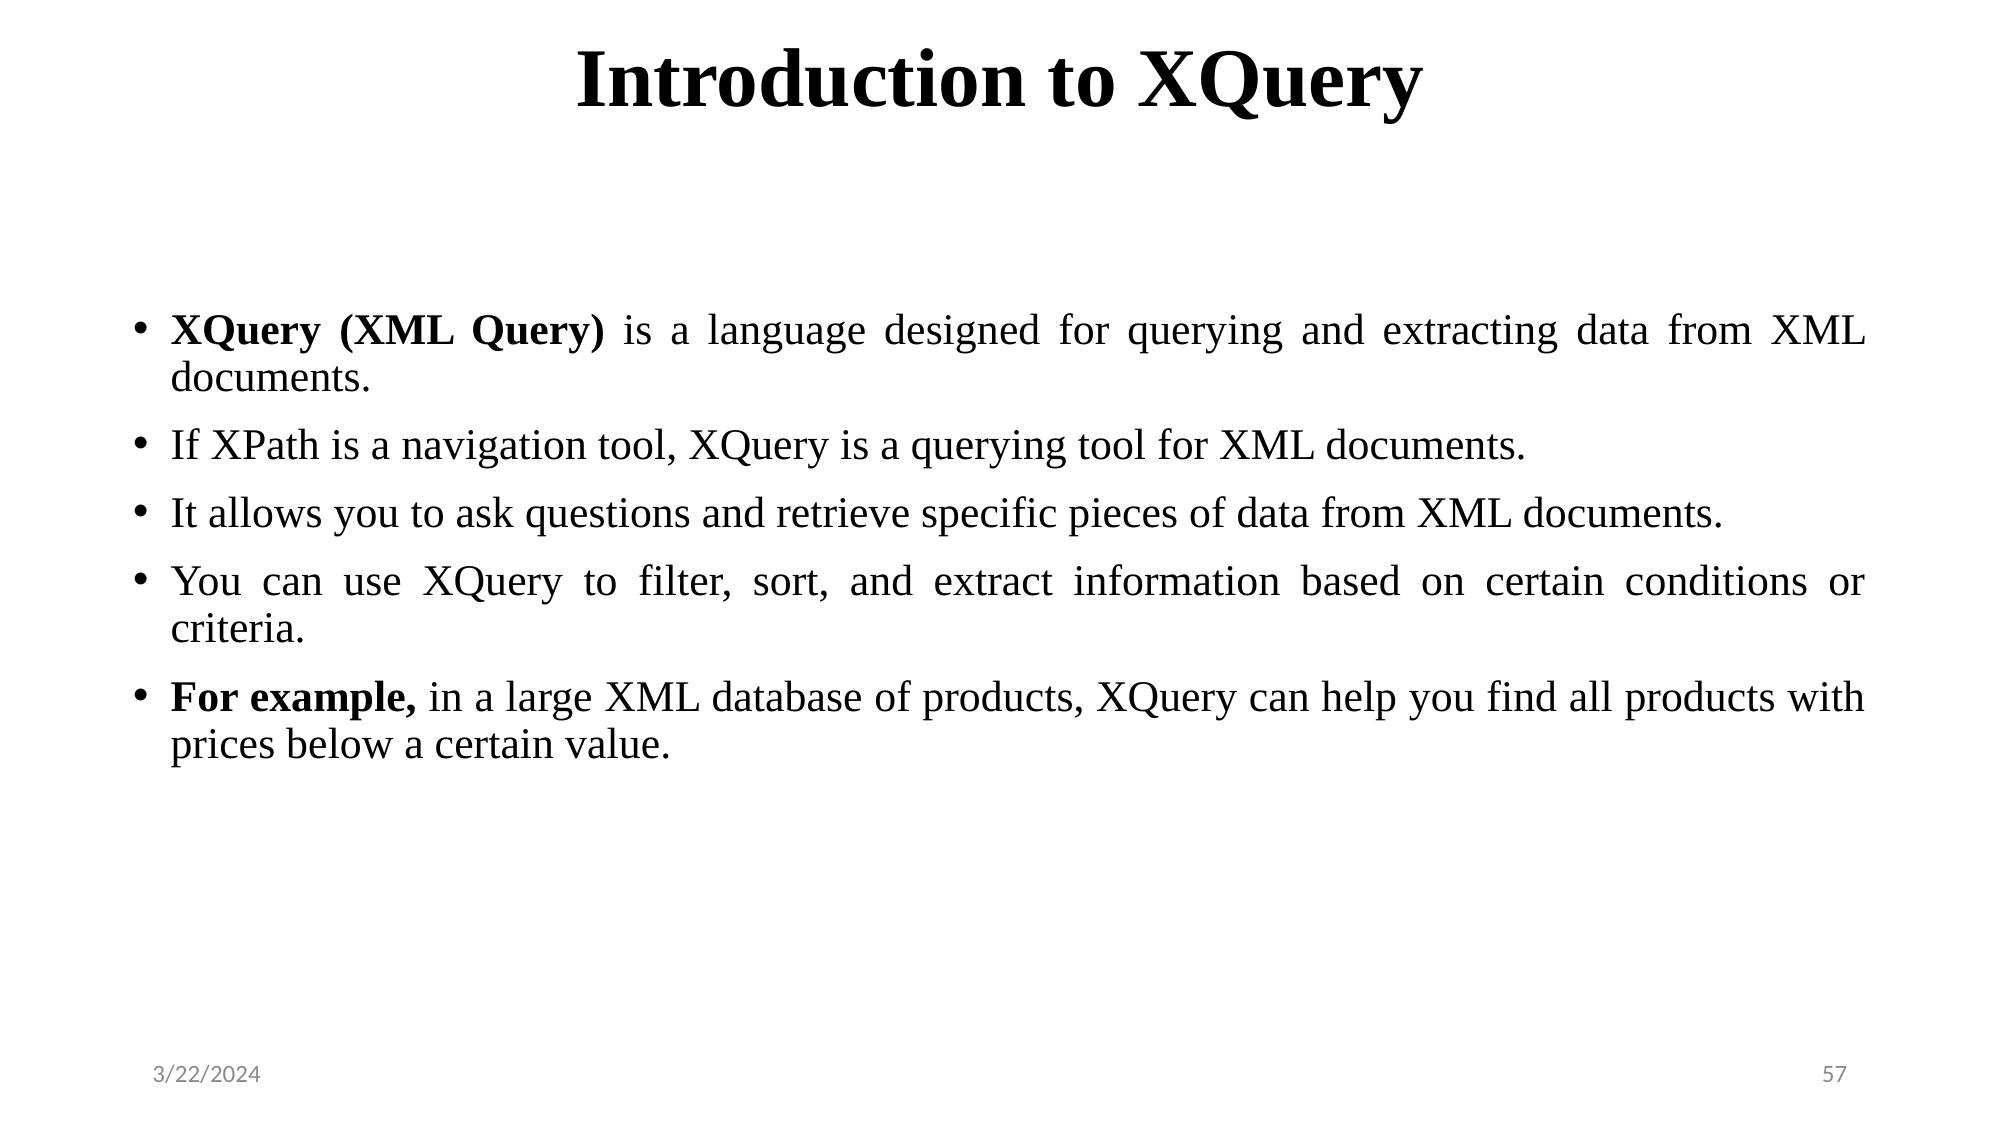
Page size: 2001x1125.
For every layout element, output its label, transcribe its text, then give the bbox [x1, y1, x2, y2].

title Introduction to XQuery [137, 22, 1863, 138]
slide_number 57 [1412, 1042, 1863, 1103]
list XQuery (XML Query) is a language designed for querying and extracting data from XML documents. If XPath is a navigation tool, XQuery is a querying tool for XML documents. It allows you to ask questions and retrieve specific pieces of data from XML documents. You can use XQuery to filter, sort, and extract information based on certain conditions or criteria. For example, in a large XML database of products, XQuery can help you find all products with prices below a certain value. [118, 298, 1882, 827]
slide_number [137, 1042, 588, 1103]
